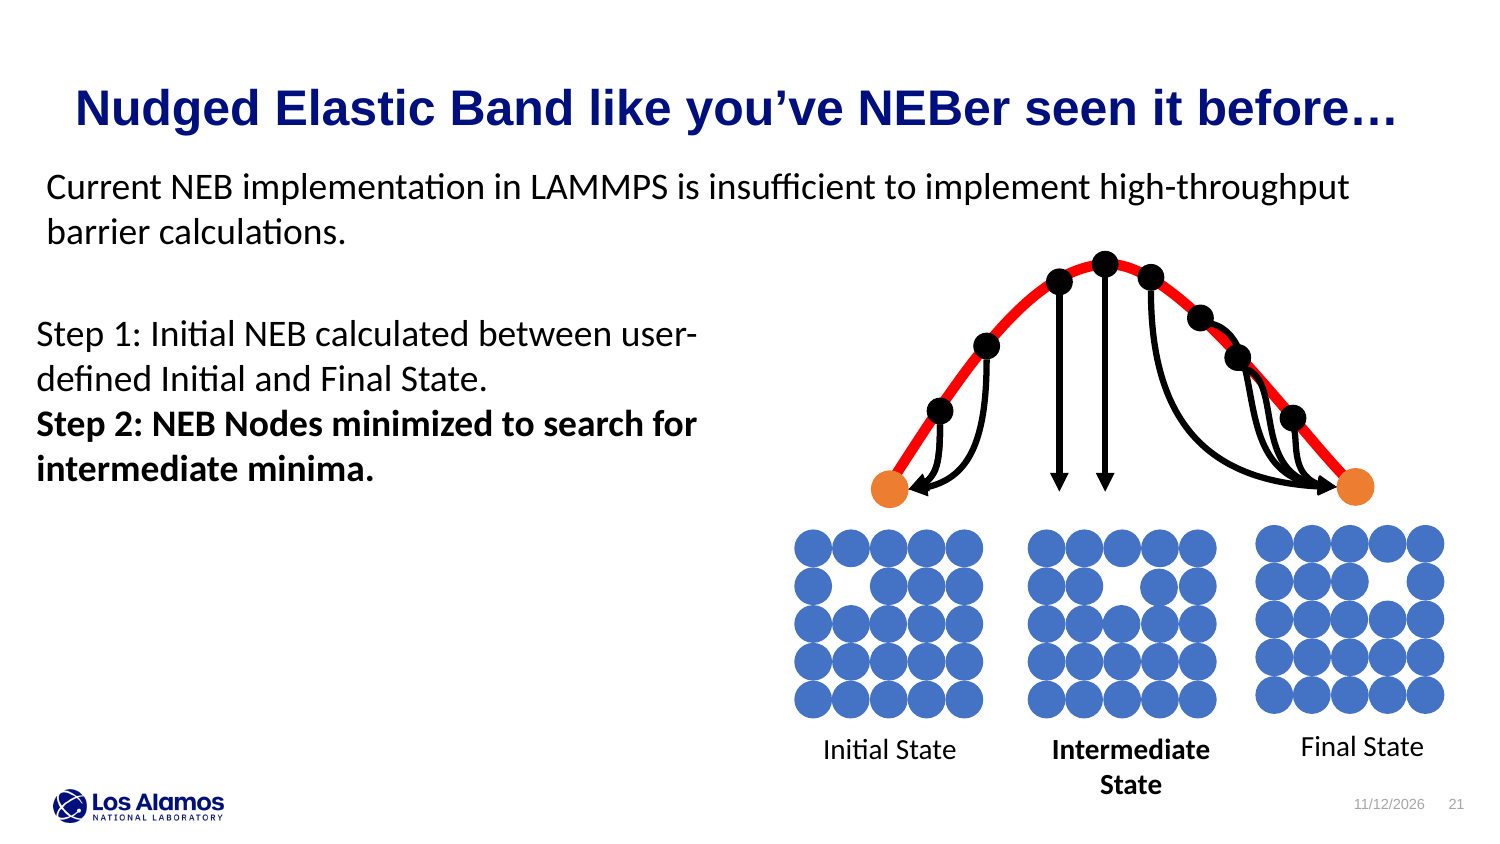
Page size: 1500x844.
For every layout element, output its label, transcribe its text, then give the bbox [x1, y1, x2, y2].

text_box Initial State [808, 722, 972, 773]
text_box Intermediate State [1037, 722, 1226, 808]
text_box [869, 469, 910, 510]
text_box [1108, 264, 1317, 491]
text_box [1184, 334, 1350, 474]
list Nudged Elastic Band like you’ve NEBer seen it before… [75, 75, 1431, 185]
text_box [1027, 529, 1217, 719]
text_box [1063, 265, 1102, 488]
text_box [903, 473, 922, 485]
text_box [932, 473, 949, 482]
text_box [1090, 249, 1120, 279]
picture [53, 789, 224, 823]
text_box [891, 464, 957, 473]
text_box Final State [1285, 720, 1440, 770]
text_box Step 1: Initial NEB calculated between user-defined Initial and Final State. Step 2: NEB Nodes minimized to search for intermediate minima. [21, 301, 805, 541]
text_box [1226, 376, 1346, 478]
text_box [794, 529, 984, 719]
text_box [972, 331, 1002, 361]
text_box [1136, 262, 1166, 292]
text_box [1255, 524, 1445, 714]
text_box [1282, 432, 1344, 480]
text_box [1044, 267, 1074, 296]
text_box Current NEB implementation in LAMMPS is insufficient to implement high-throughput barrier calculations. [31, 154, 1387, 260]
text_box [882, 385, 1013, 464]
text_box [1335, 466, 1376, 507]
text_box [1145, 295, 1342, 482]
text_box [944, 286, 1056, 487]
